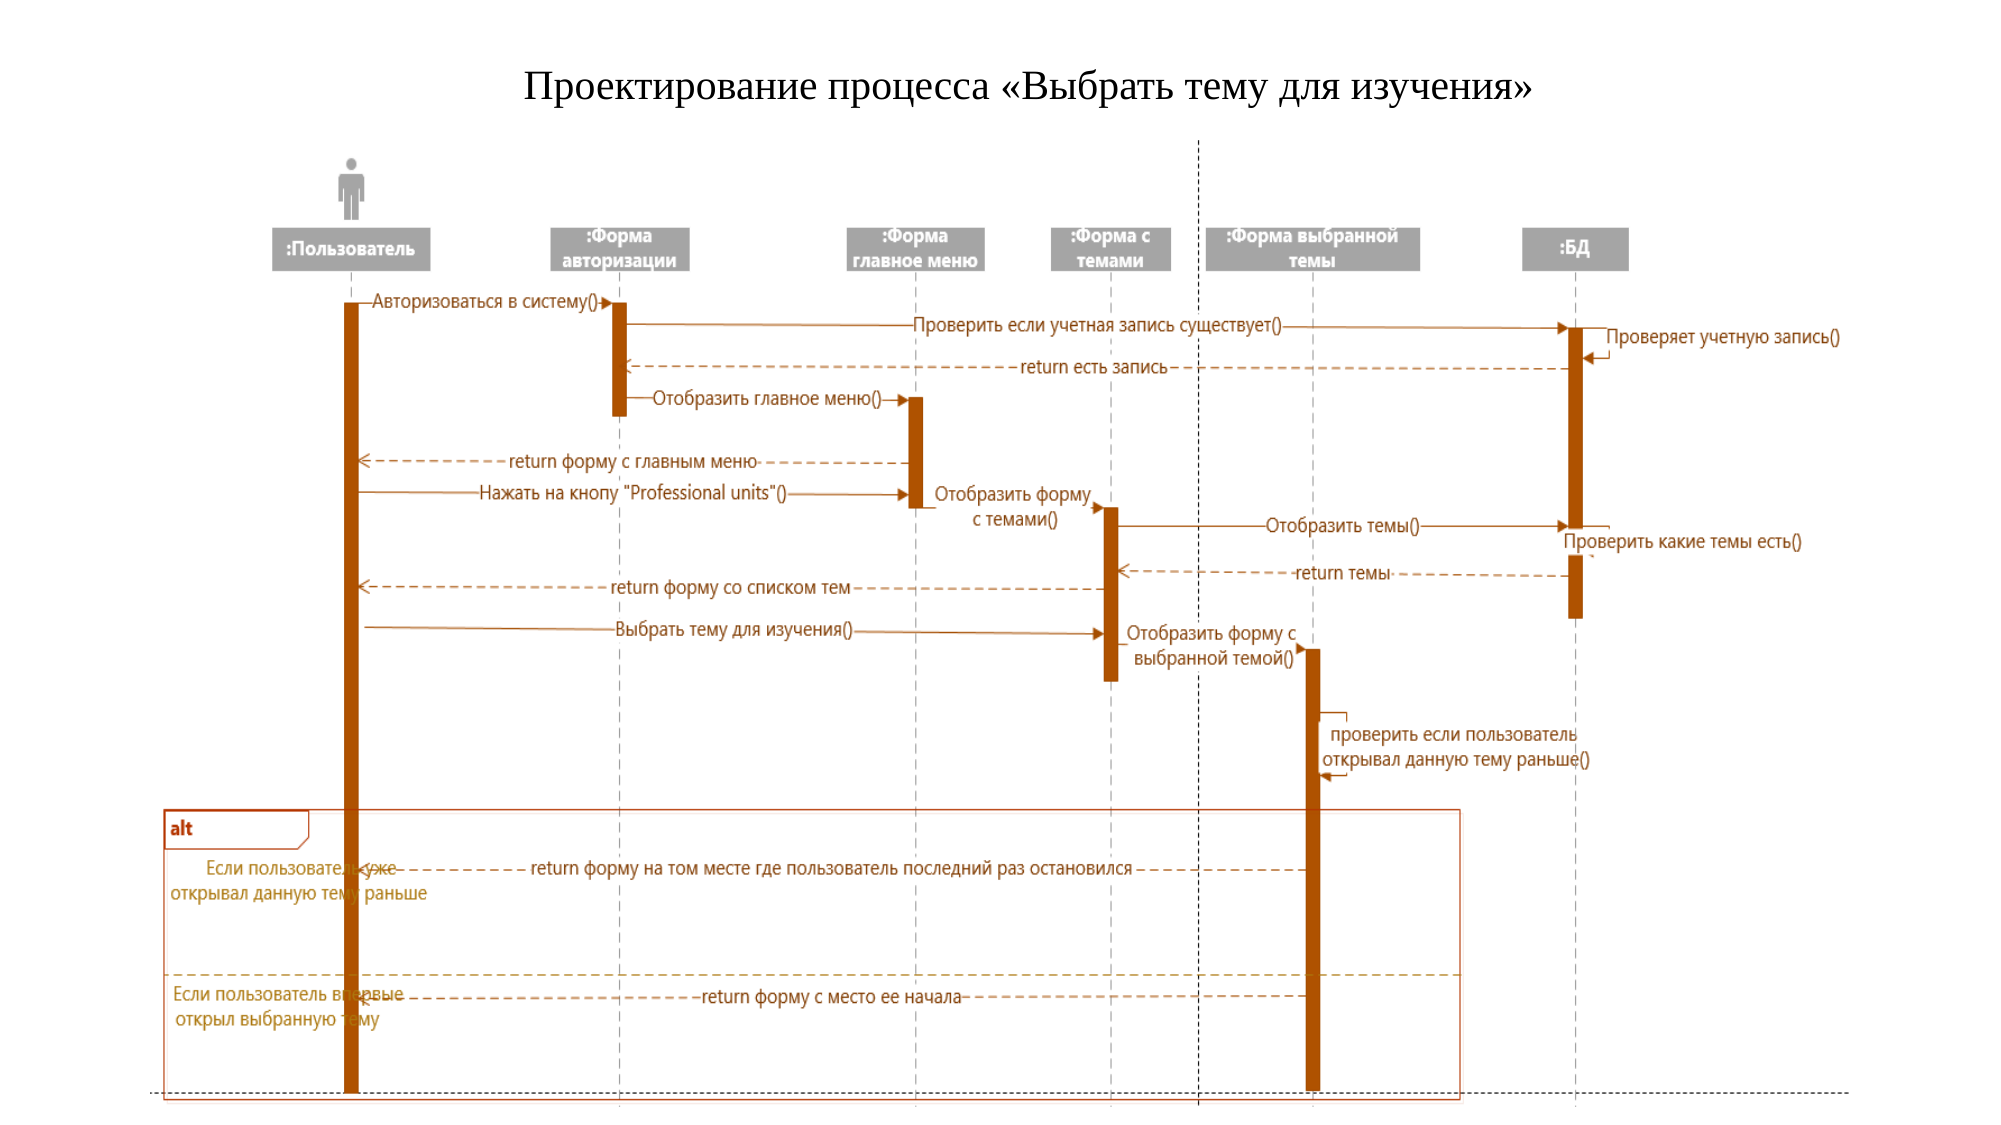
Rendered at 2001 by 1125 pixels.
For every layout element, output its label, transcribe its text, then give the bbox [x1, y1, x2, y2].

subtitle Проектирование процесса «Выбрать тему для изучения» [279, 56, 1780, 122]
picture [150, 140, 1850, 1107]
